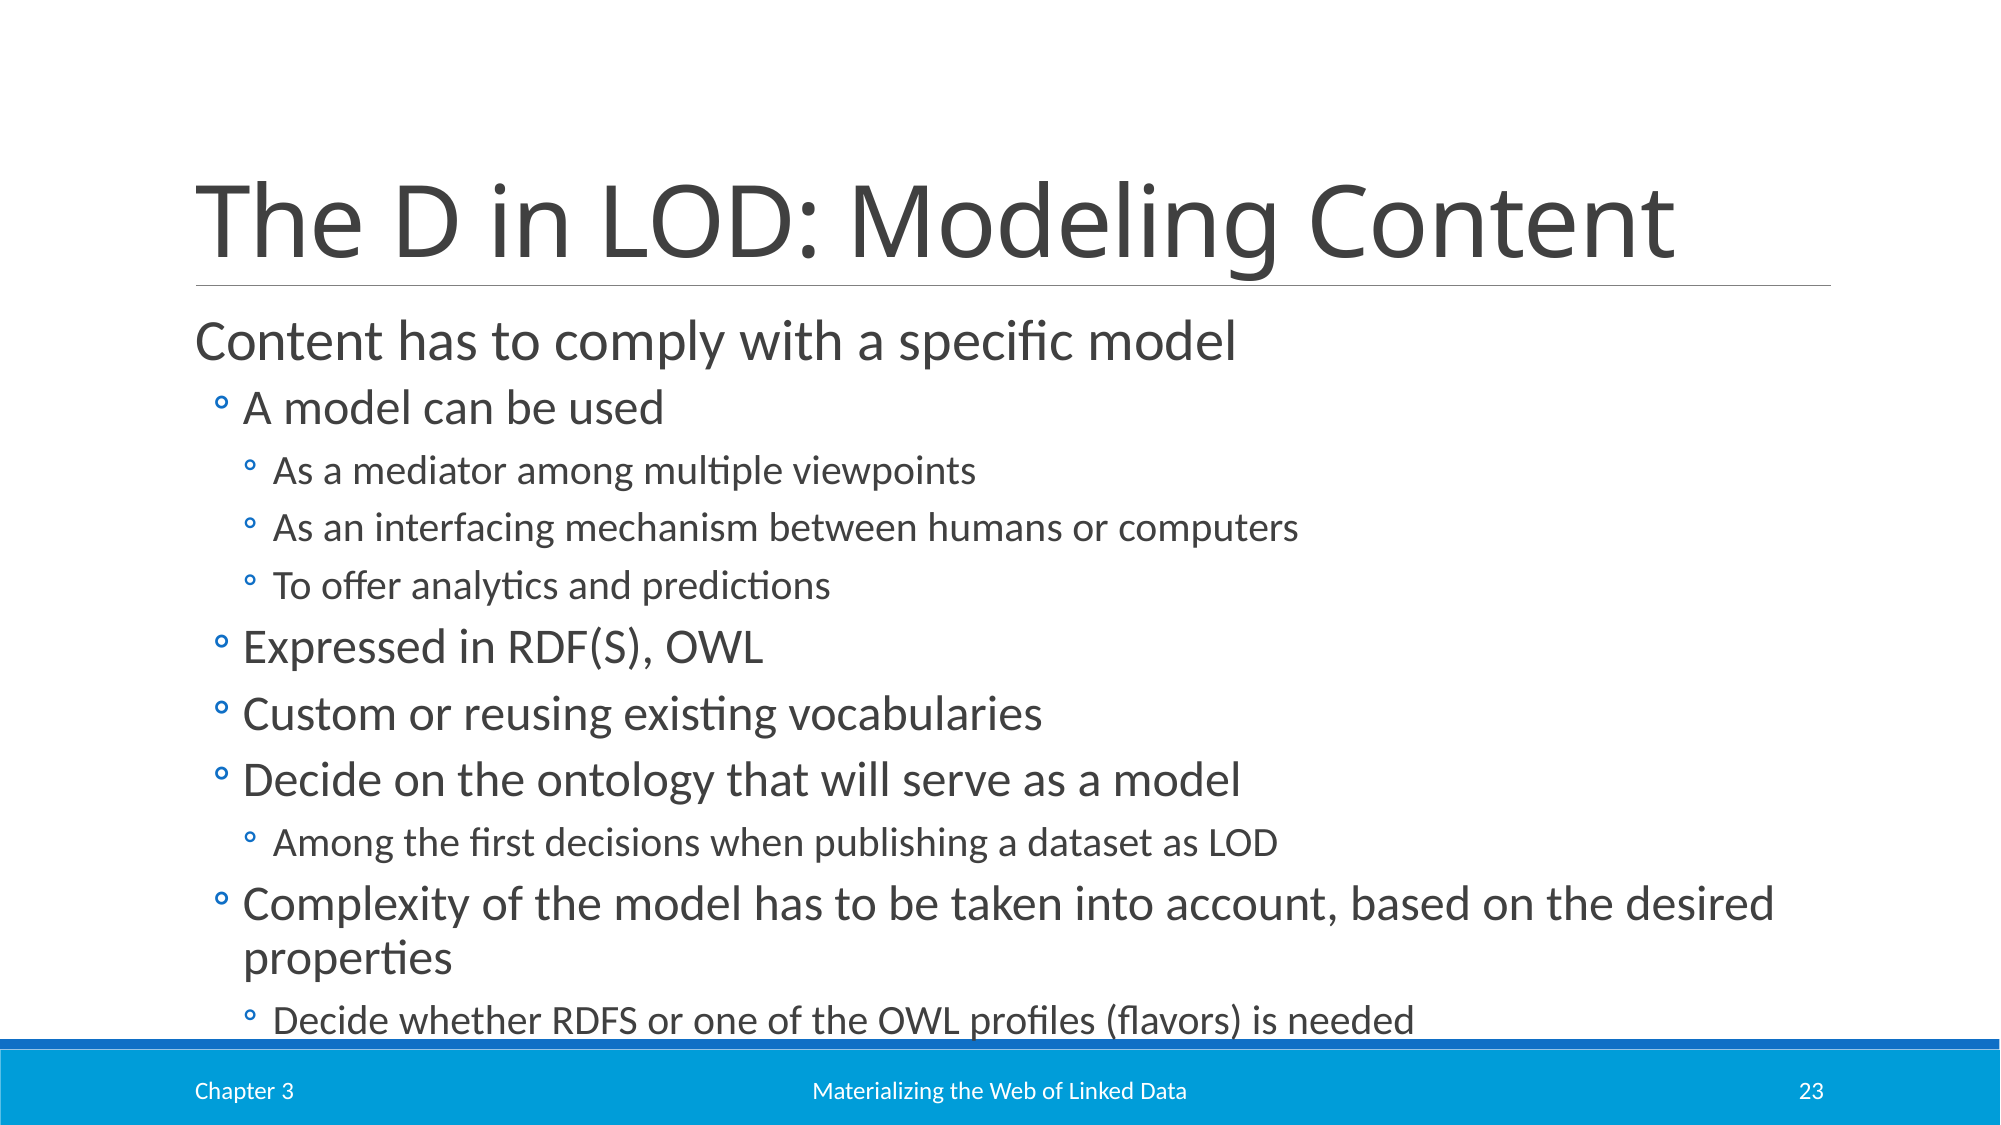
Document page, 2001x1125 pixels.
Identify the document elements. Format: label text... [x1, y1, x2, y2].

slide_number Chapter 3 [180, 1059, 586, 1120]
title The D in LOD: Modeling Content [180, 47, 1830, 285]
footer Materializing the Web of Linked Data [604, 1059, 1396, 1120]
list Content has to comply with a specific model A model can be used As a mediator among multiple viewpoints As an interfacing mechanism between humans or computers To offer analytics and predictions Expressed in RDF(S), OWL Custom or reusing existing vocabularies Decide on the ontology that will serve as a model Among the first decisions when publishing a dataset as LOD Complexity of the model has to be taken into account, based on the desired properties Decide whether RDFS or one of the OWL profiles (flavors) is needed [180, 302, 1830, 963]
slide_number 23 [1624, 1059, 1840, 1120]
